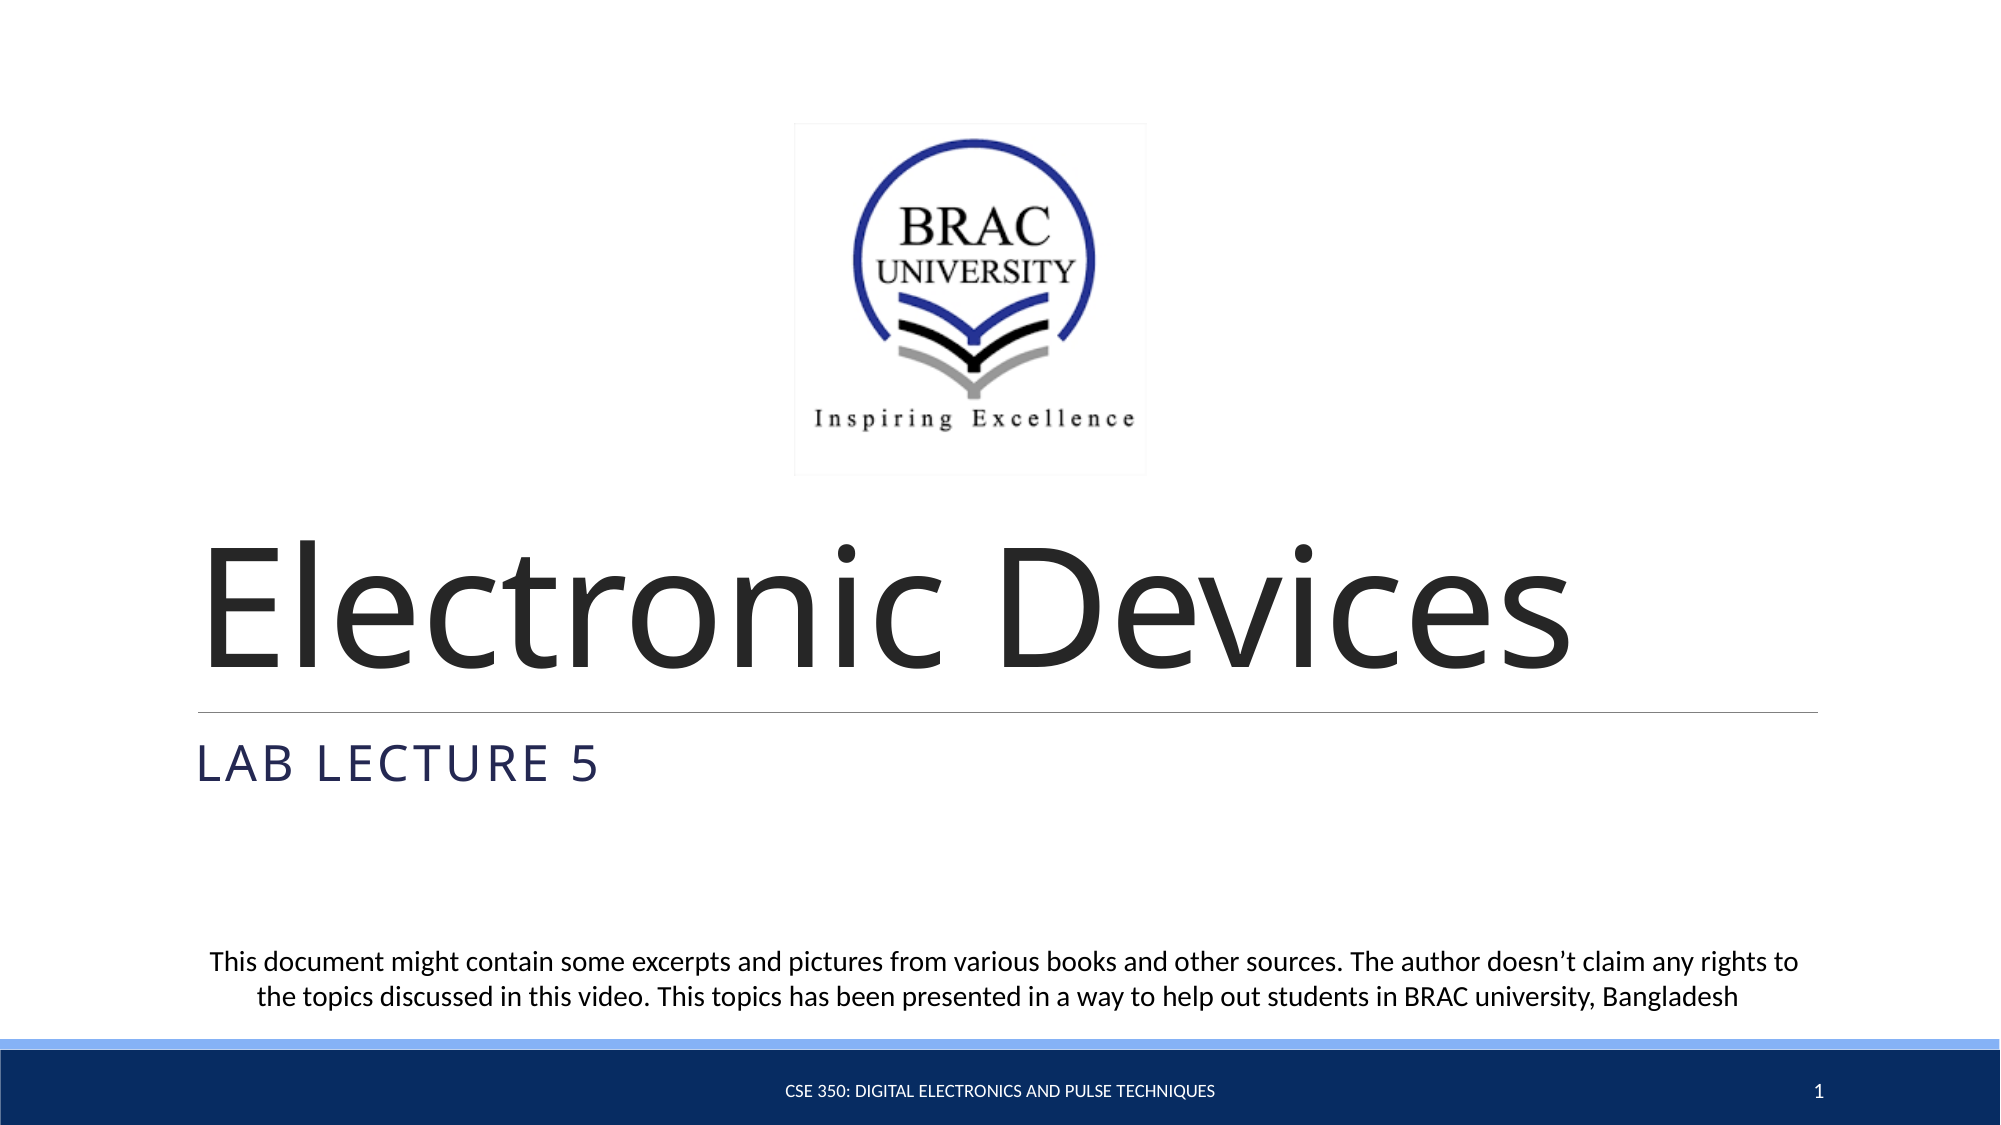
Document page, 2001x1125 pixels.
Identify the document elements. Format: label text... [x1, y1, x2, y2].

footer CSE 350: Digital Electronics and Pulse Techniques [604, 1059, 1396, 1120]
title Electronic Devices [180, 124, 1830, 710]
subtitle Lab Lecture 5 [180, 730, 1831, 919]
text_box This document might contain some excerpts and pictures from various books and other sources. The author doesn’t claim any rights to the topics discussed in this video. This topics has been presented in a way to help out students in BRAC university, Bangladesh [179, 934, 1830, 1021]
slide_number 1 [1624, 1059, 1840, 1120]
picture [794, 123, 1147, 476]
